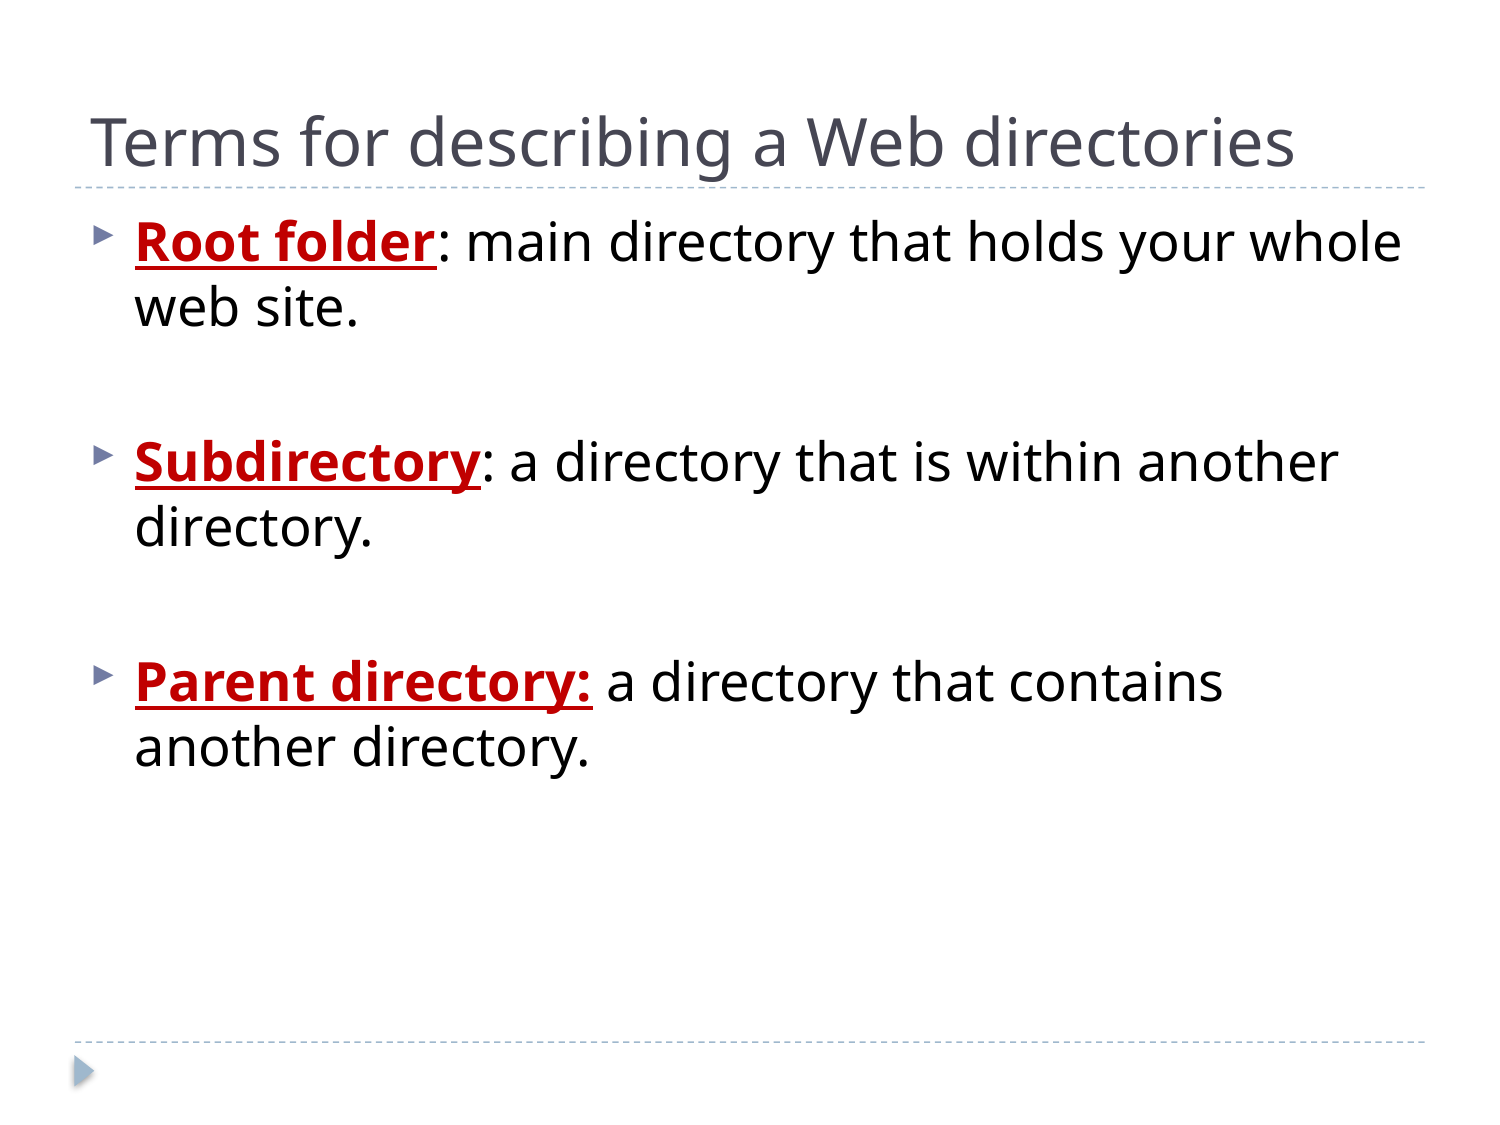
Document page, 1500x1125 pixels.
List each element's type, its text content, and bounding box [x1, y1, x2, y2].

list Root folder: main directory that holds your whole web site. Subdirectory: a directory that is within another directory. Parent directory: a directory that contains another directory. [75, 200, 1425, 1010]
title Terms for describing a Web directories [75, 24, 1425, 188]
